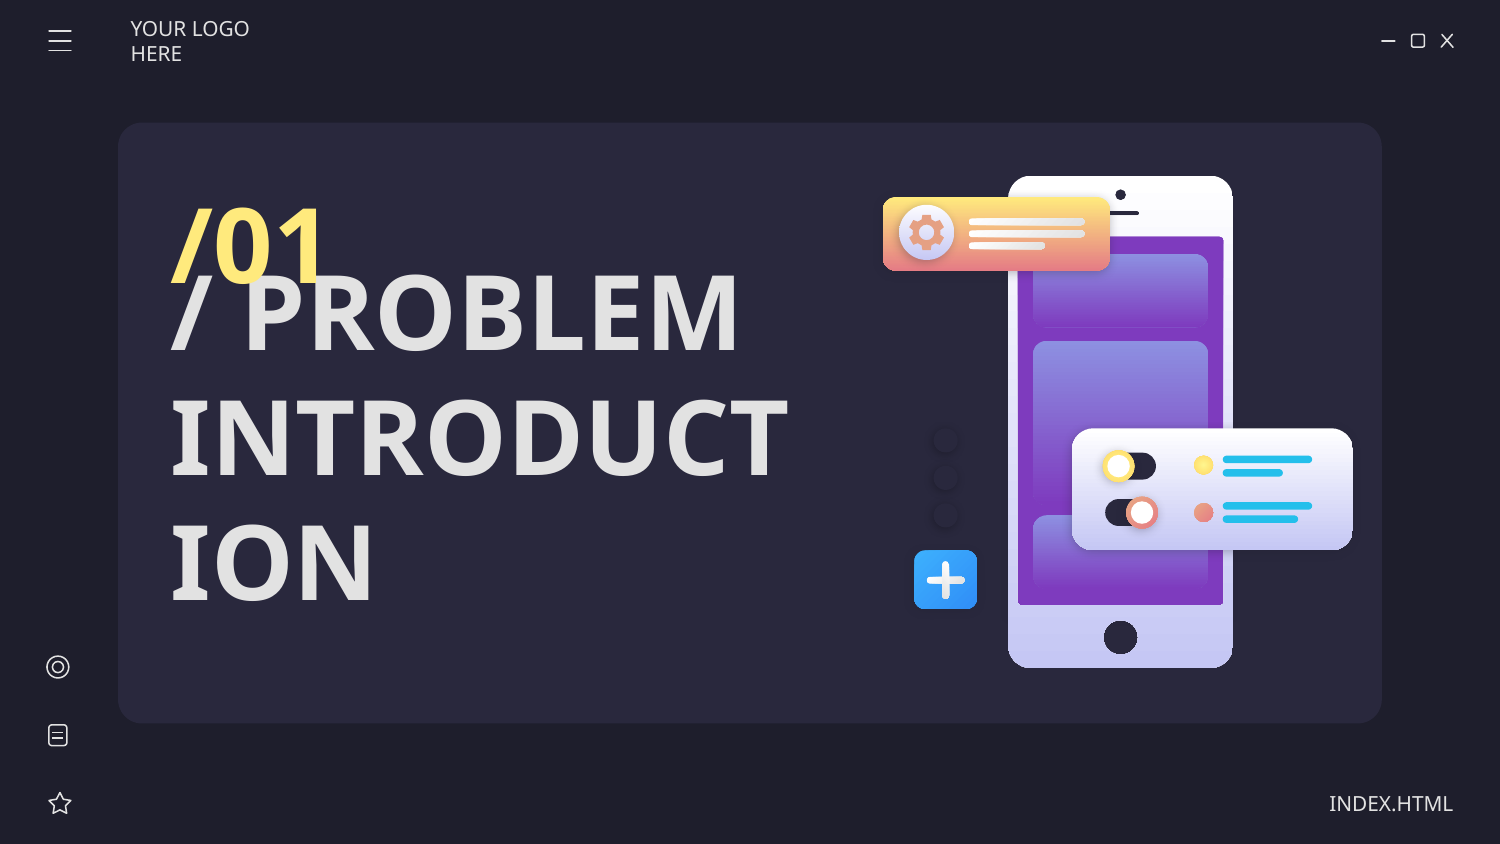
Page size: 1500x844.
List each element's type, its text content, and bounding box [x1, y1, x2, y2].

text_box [882, 175, 1354, 669]
title /01 [155, 172, 423, 311]
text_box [46, 655, 72, 814]
subtitle YOUR LOGO HERE [130, 18, 306, 64]
text_box [46, 27, 74, 32]
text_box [48, 30, 72, 51]
subtitle INDEX.HTML [1278, 780, 1453, 826]
title / PROBLEM INTRODUCTION [155, 310, 836, 557]
